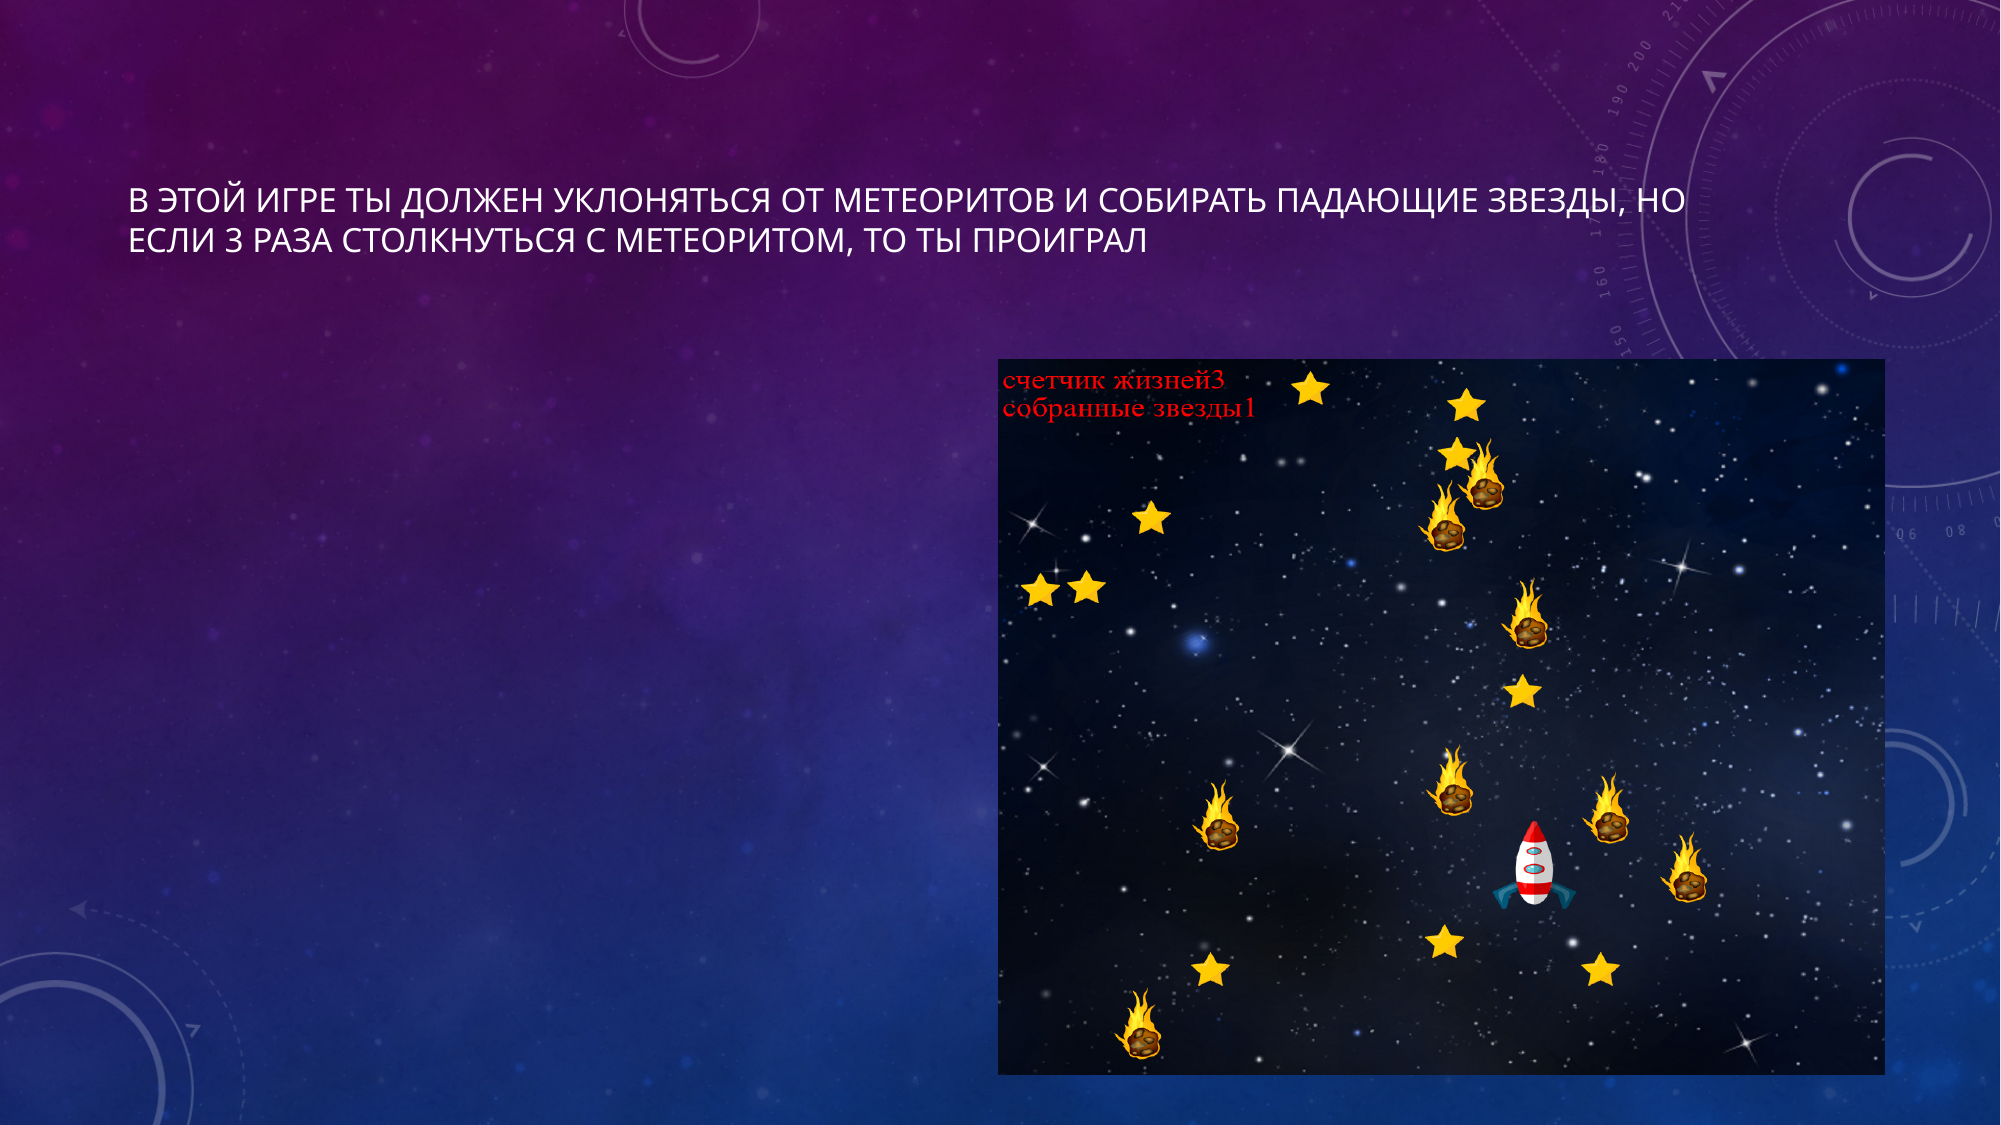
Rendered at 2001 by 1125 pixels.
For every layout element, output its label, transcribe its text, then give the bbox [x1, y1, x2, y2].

picture [0, 0, 2001, 1125]
title В этой игре ты должен уклоняться от метеоритов и собирать падающие звезды, но если 3 раза столкнуться с метеоритом, то ты проиграл [112, 99, 1775, 339]
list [997, 359, 1885, 1075]
